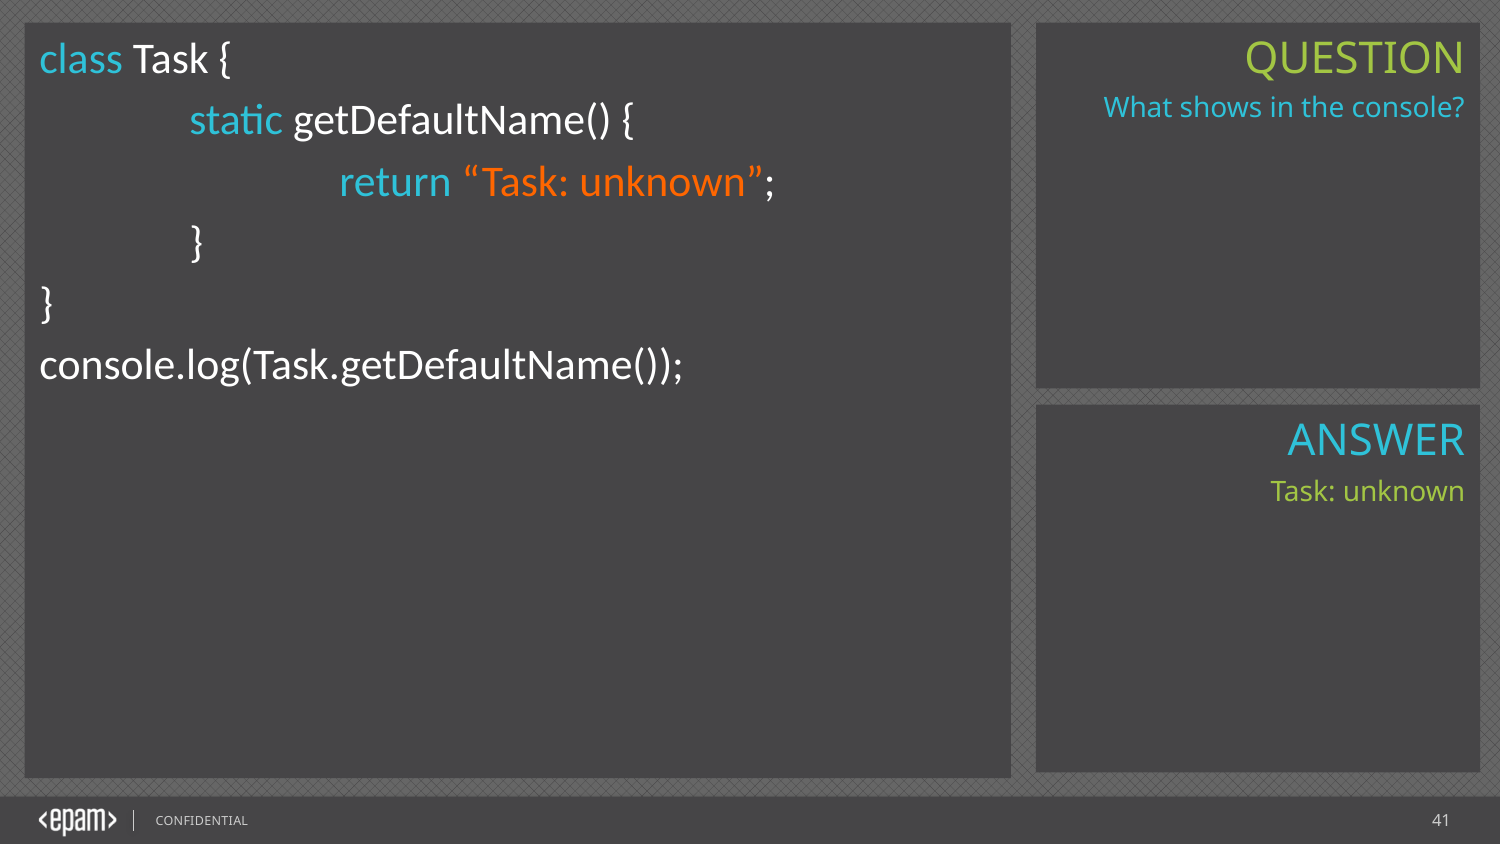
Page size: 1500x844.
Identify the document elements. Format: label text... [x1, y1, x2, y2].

picture [38, 808, 117, 837]
list Task: unknown [1035, 465, 1481, 773]
list class Task { static getDefaultName() { return “Task: unknown”; } } console.log(Task.getDefaultName()); [24, 22, 1011, 779]
list What shows in the console? [1035, 81, 1481, 389]
